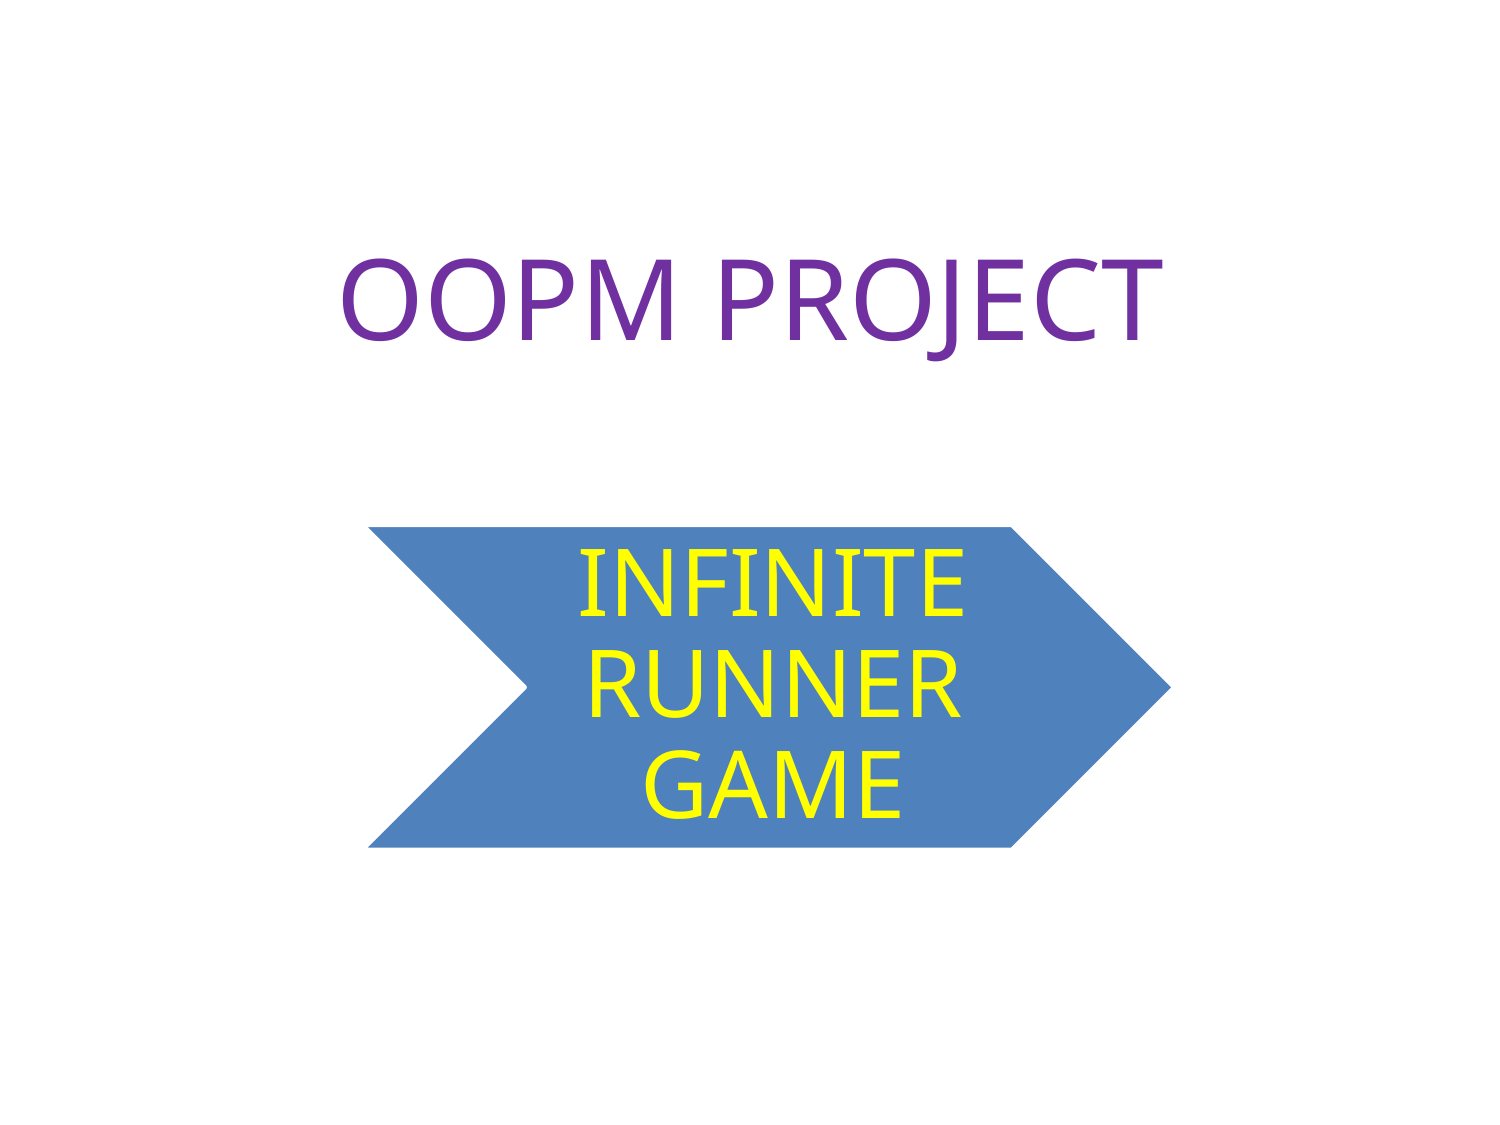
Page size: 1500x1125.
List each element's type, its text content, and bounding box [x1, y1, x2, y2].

title OOPM PROJECT [112, 174, 1388, 417]
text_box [187, 524, 1351, 851]
